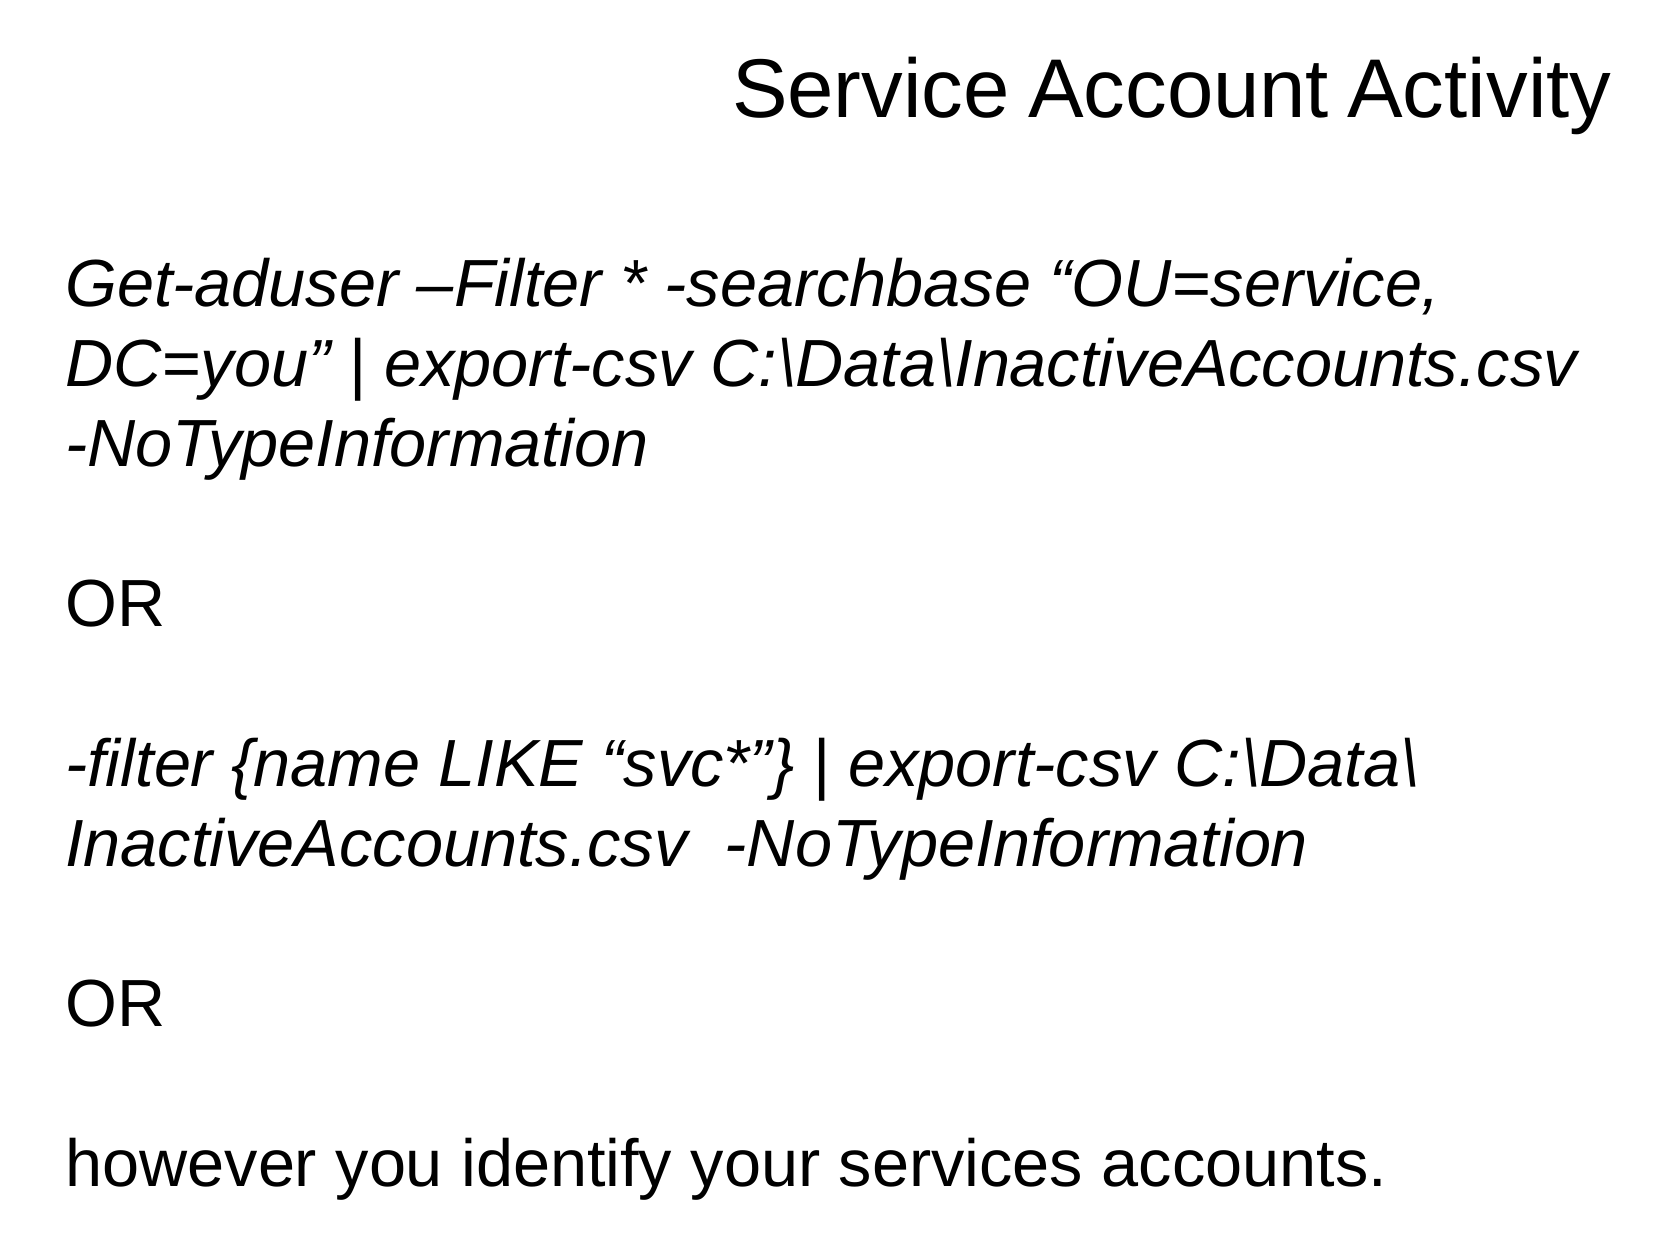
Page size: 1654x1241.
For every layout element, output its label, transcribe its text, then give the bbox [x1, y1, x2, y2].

text_box Get-aduser –Filter * -searchbase “OU=service, DC=you” | export-csv C:\Data\InactiveAccounts.csv -NoTypeInformation OR -filter {name LIKE “svc*”} | export-csv C:\Data\InactiveAccounts.csv -NoTypeInformation OR however you identify your services accounts. | select name | export-csv C:\Data\ServiceAccounts.csv -NoTypeInformation [50, 232, 1627, 1165]
text_box Service Account Activity [564, 26, 1627, 164]
